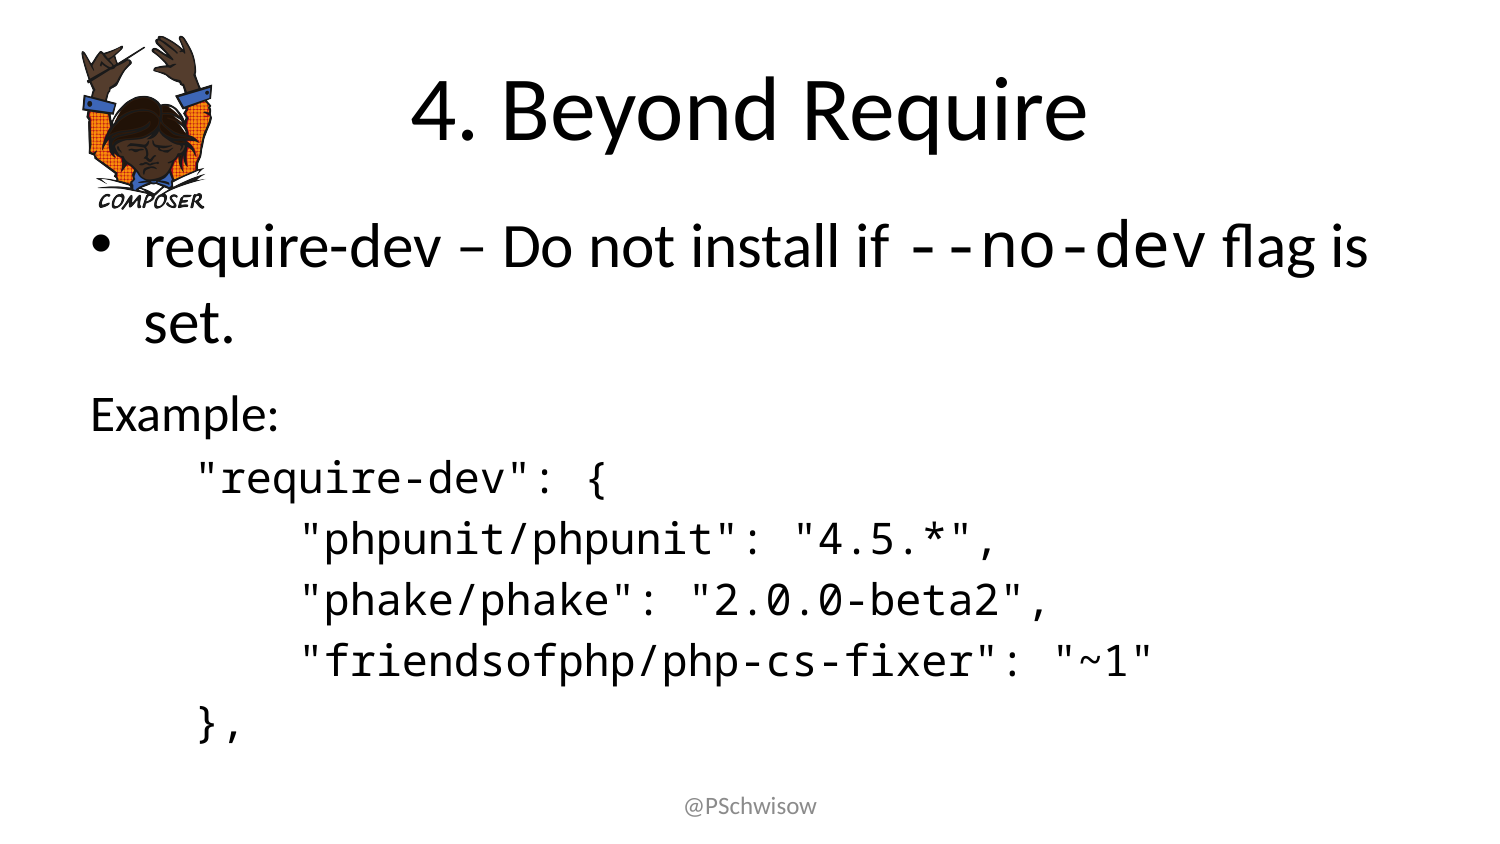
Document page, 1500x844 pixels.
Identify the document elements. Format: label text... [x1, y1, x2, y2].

title 4. Beyond Require [221, 33, 1425, 175]
picture [74, 33, 221, 212]
list require-dev – Do not install if --no-dev flag is set. Example: "require-dev": { "phpunit/phpunit": "4.5.*", "phake/phake": "2.0.0-beta2", "friendsofphp/php-cs-fixer": "~1" }, [75, 196, 1425, 754]
footer @PSchwisow [512, 782, 988, 827]
